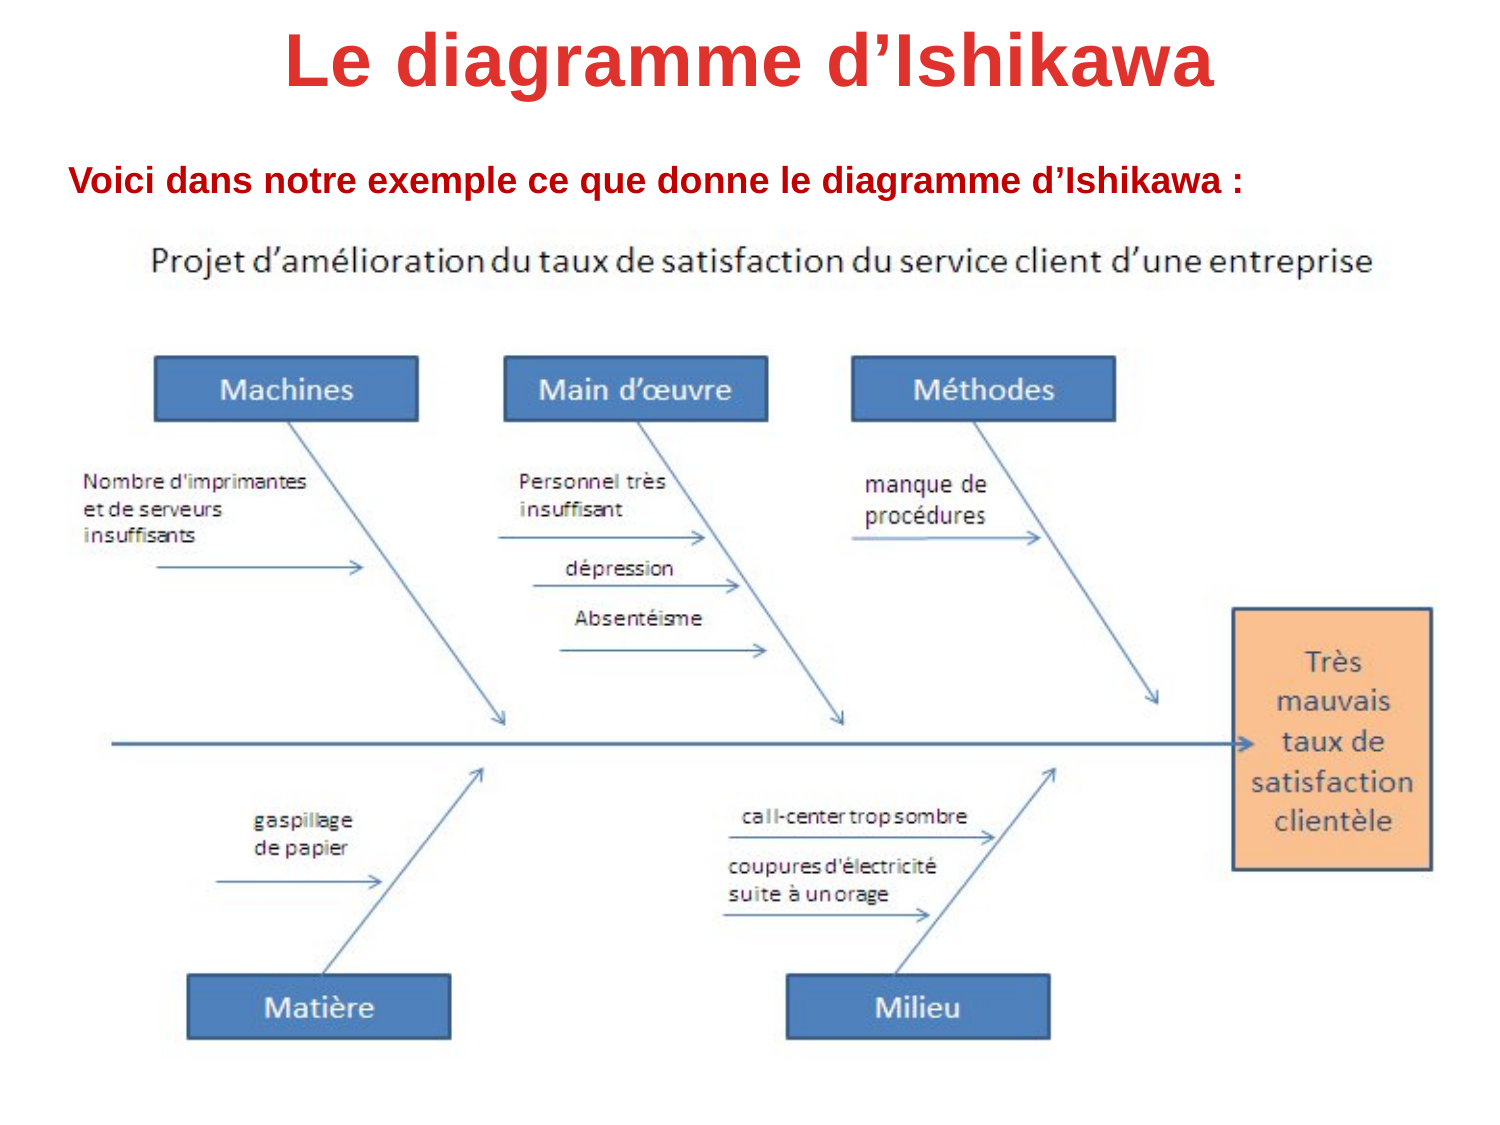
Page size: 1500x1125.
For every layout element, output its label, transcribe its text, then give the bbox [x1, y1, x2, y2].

subtitle Voici dans notre exemple ce que donne le diagramme d’Ishikawa : [53, 149, 1447, 220]
title Le diagramme d’Ishikawa [0, 0, 1500, 114]
picture [64, 219, 1448, 1095]
